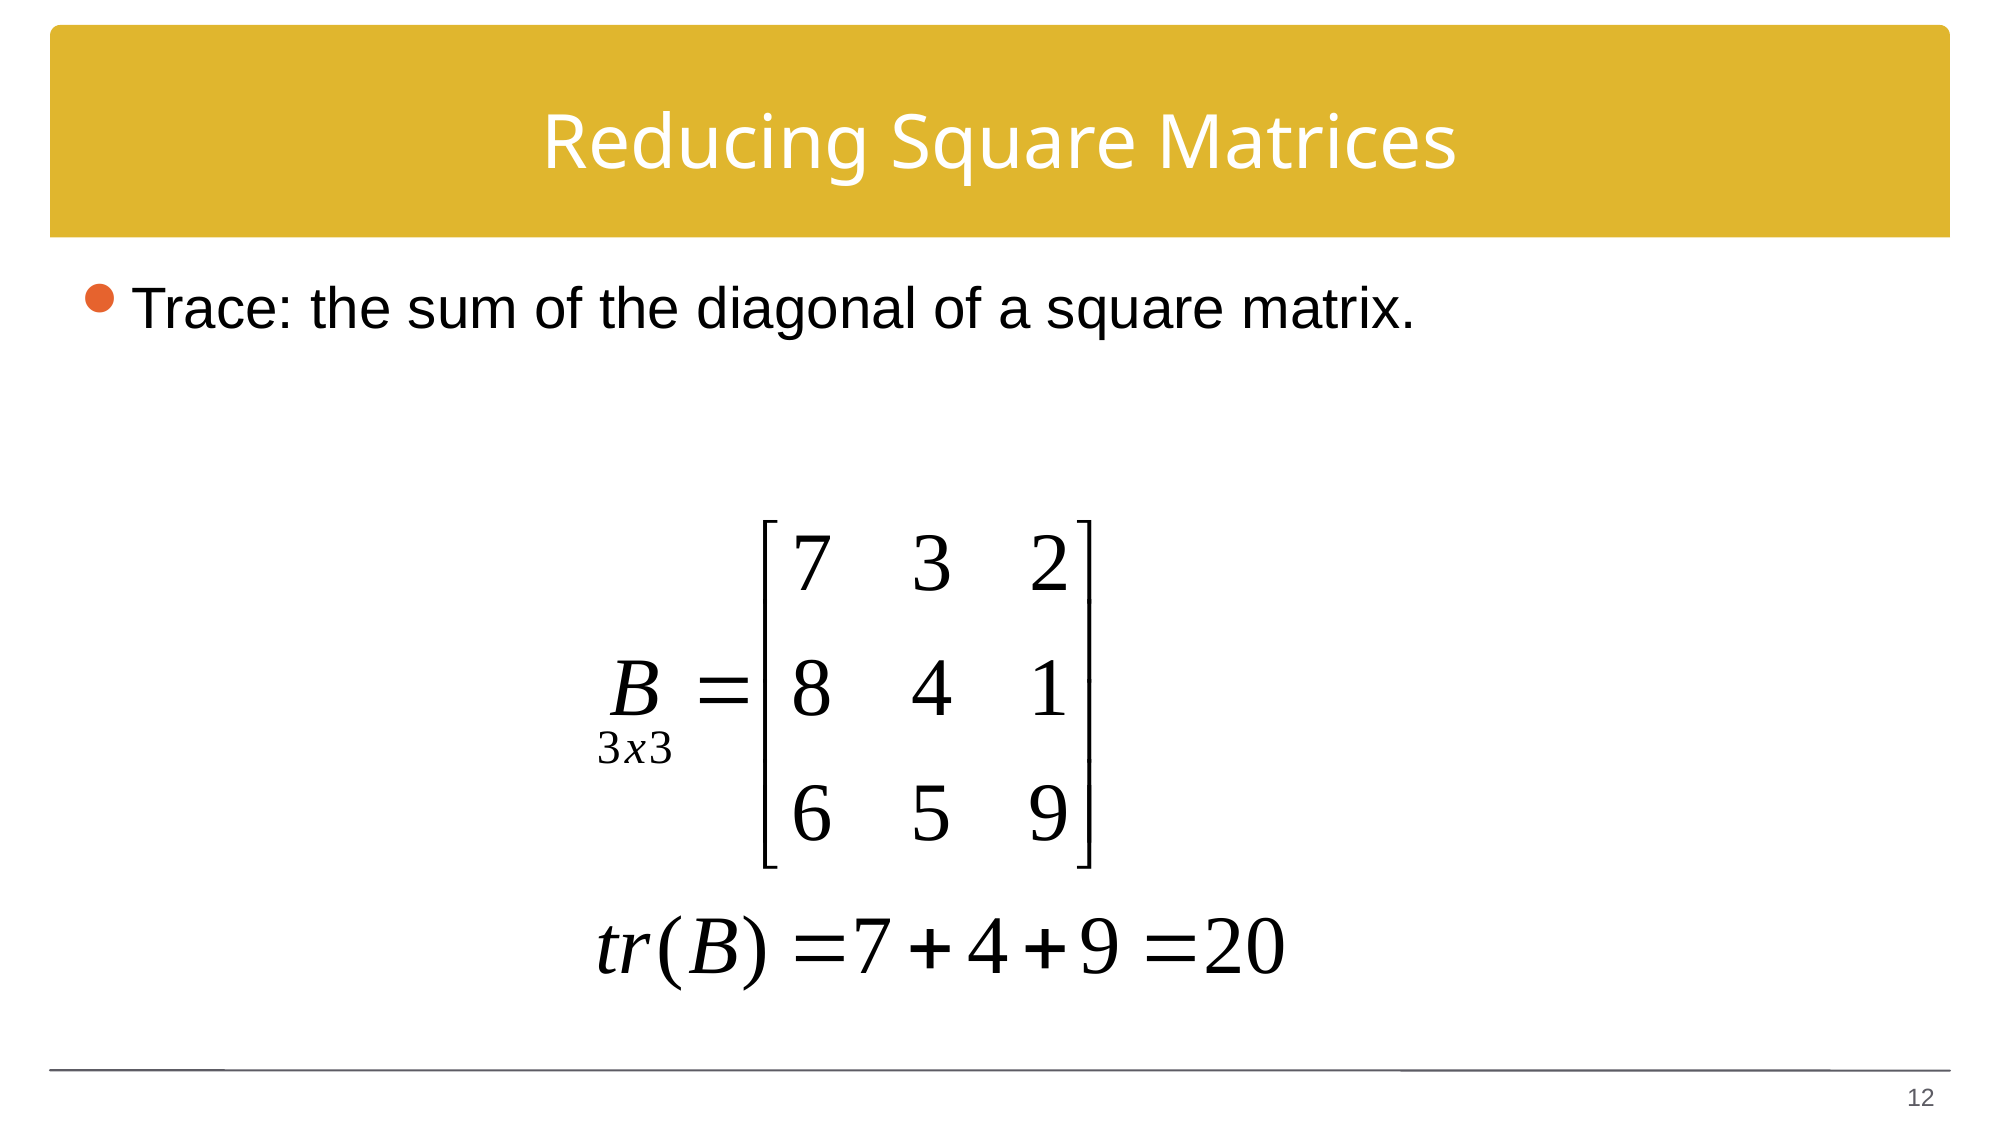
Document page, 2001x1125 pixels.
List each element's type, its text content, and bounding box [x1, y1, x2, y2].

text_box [585, 499, 1303, 1013]
slide_number 12 [1483, 1069, 1950, 1123]
title Reducing Square Matrices [66, 45, 1934, 233]
list Trace: the sum of the diagonal of a square matrix. [66, 262, 1934, 1050]
